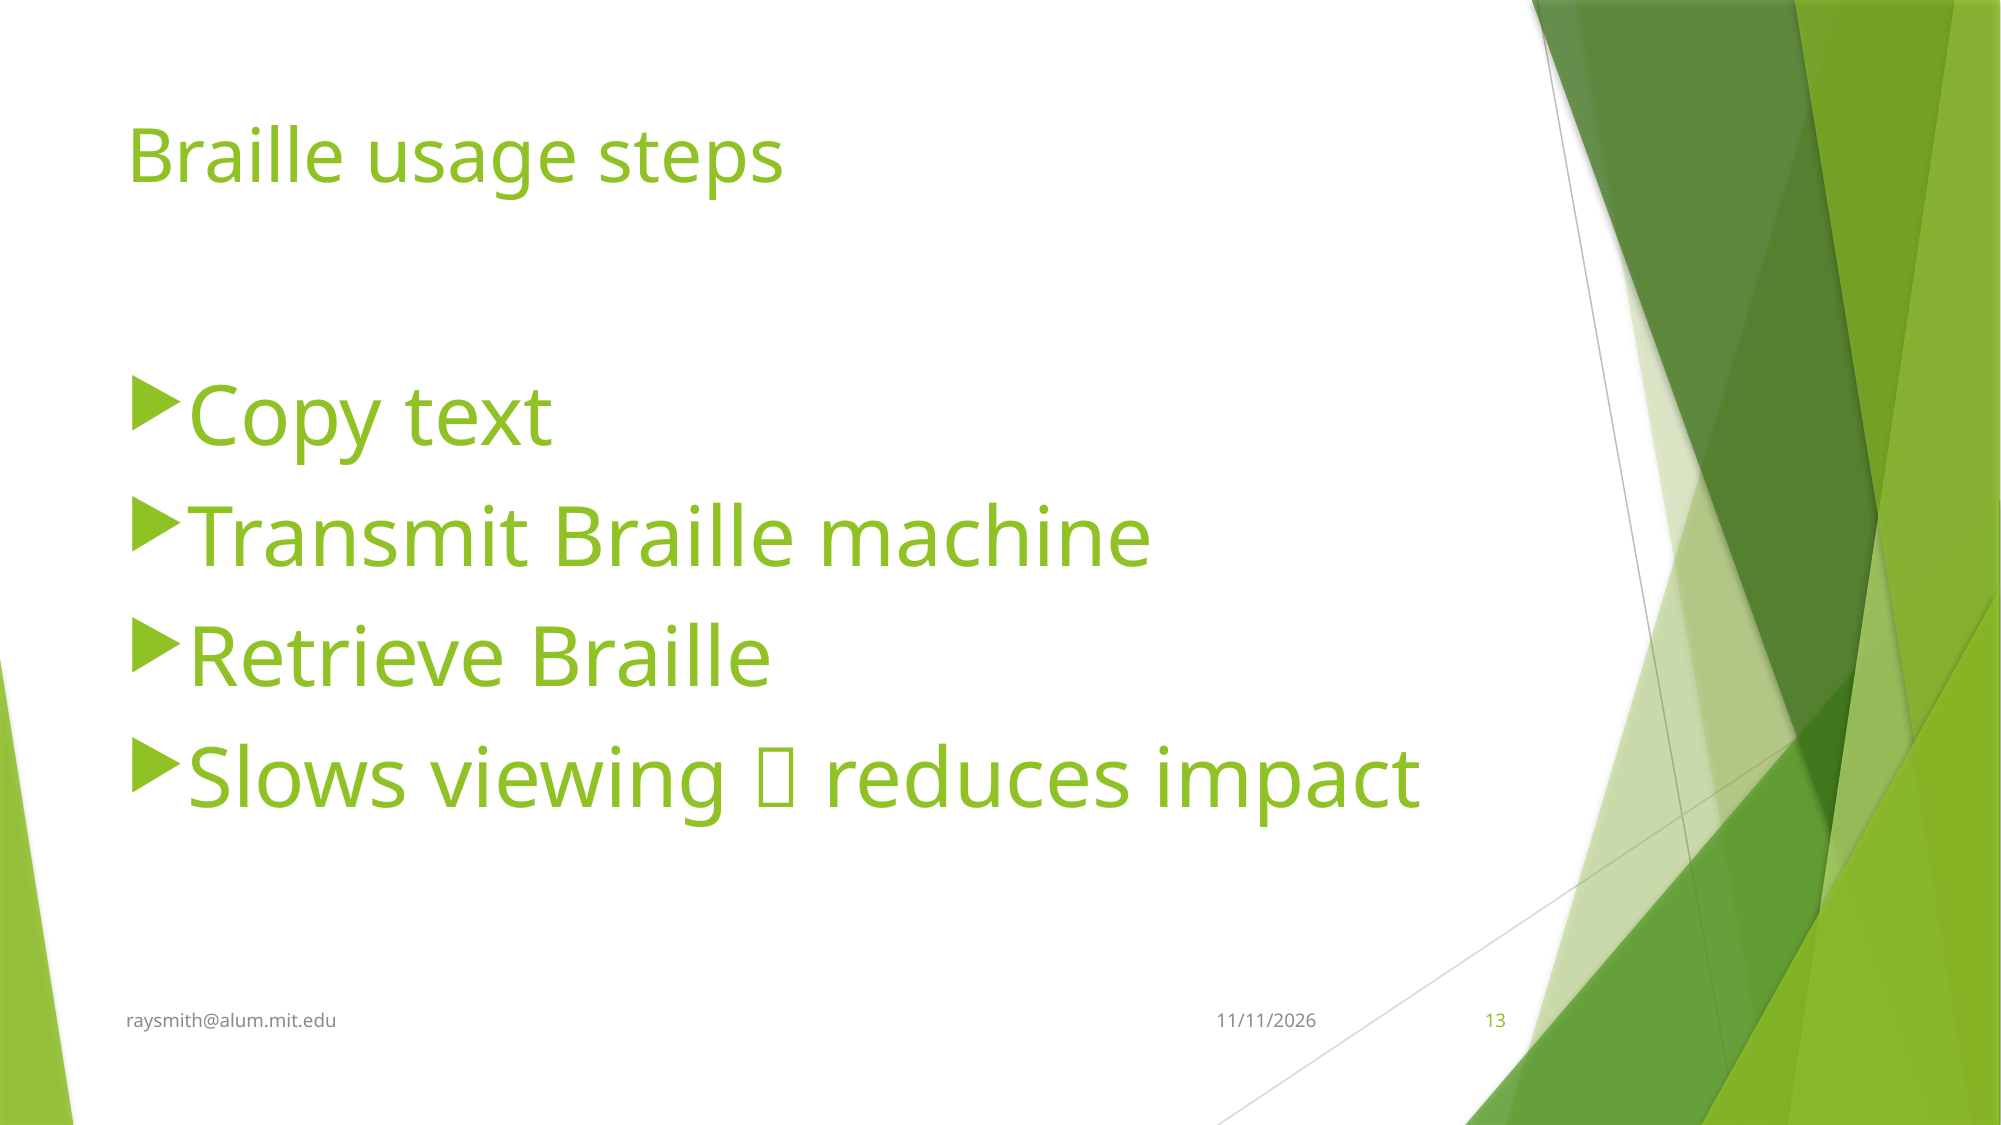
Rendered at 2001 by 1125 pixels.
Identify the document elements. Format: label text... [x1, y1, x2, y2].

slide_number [1181, 991, 1332, 1051]
list Copy text Transmit Braille machine Retrieve Braille Slows viewing  reduces impact [111, 354, 1522, 992]
footer raysmith@alum.mit.edu [111, 991, 1145, 1051]
slide_number 13 [1409, 991, 1522, 1051]
title Braille usage steps [111, 99, 1522, 317]
